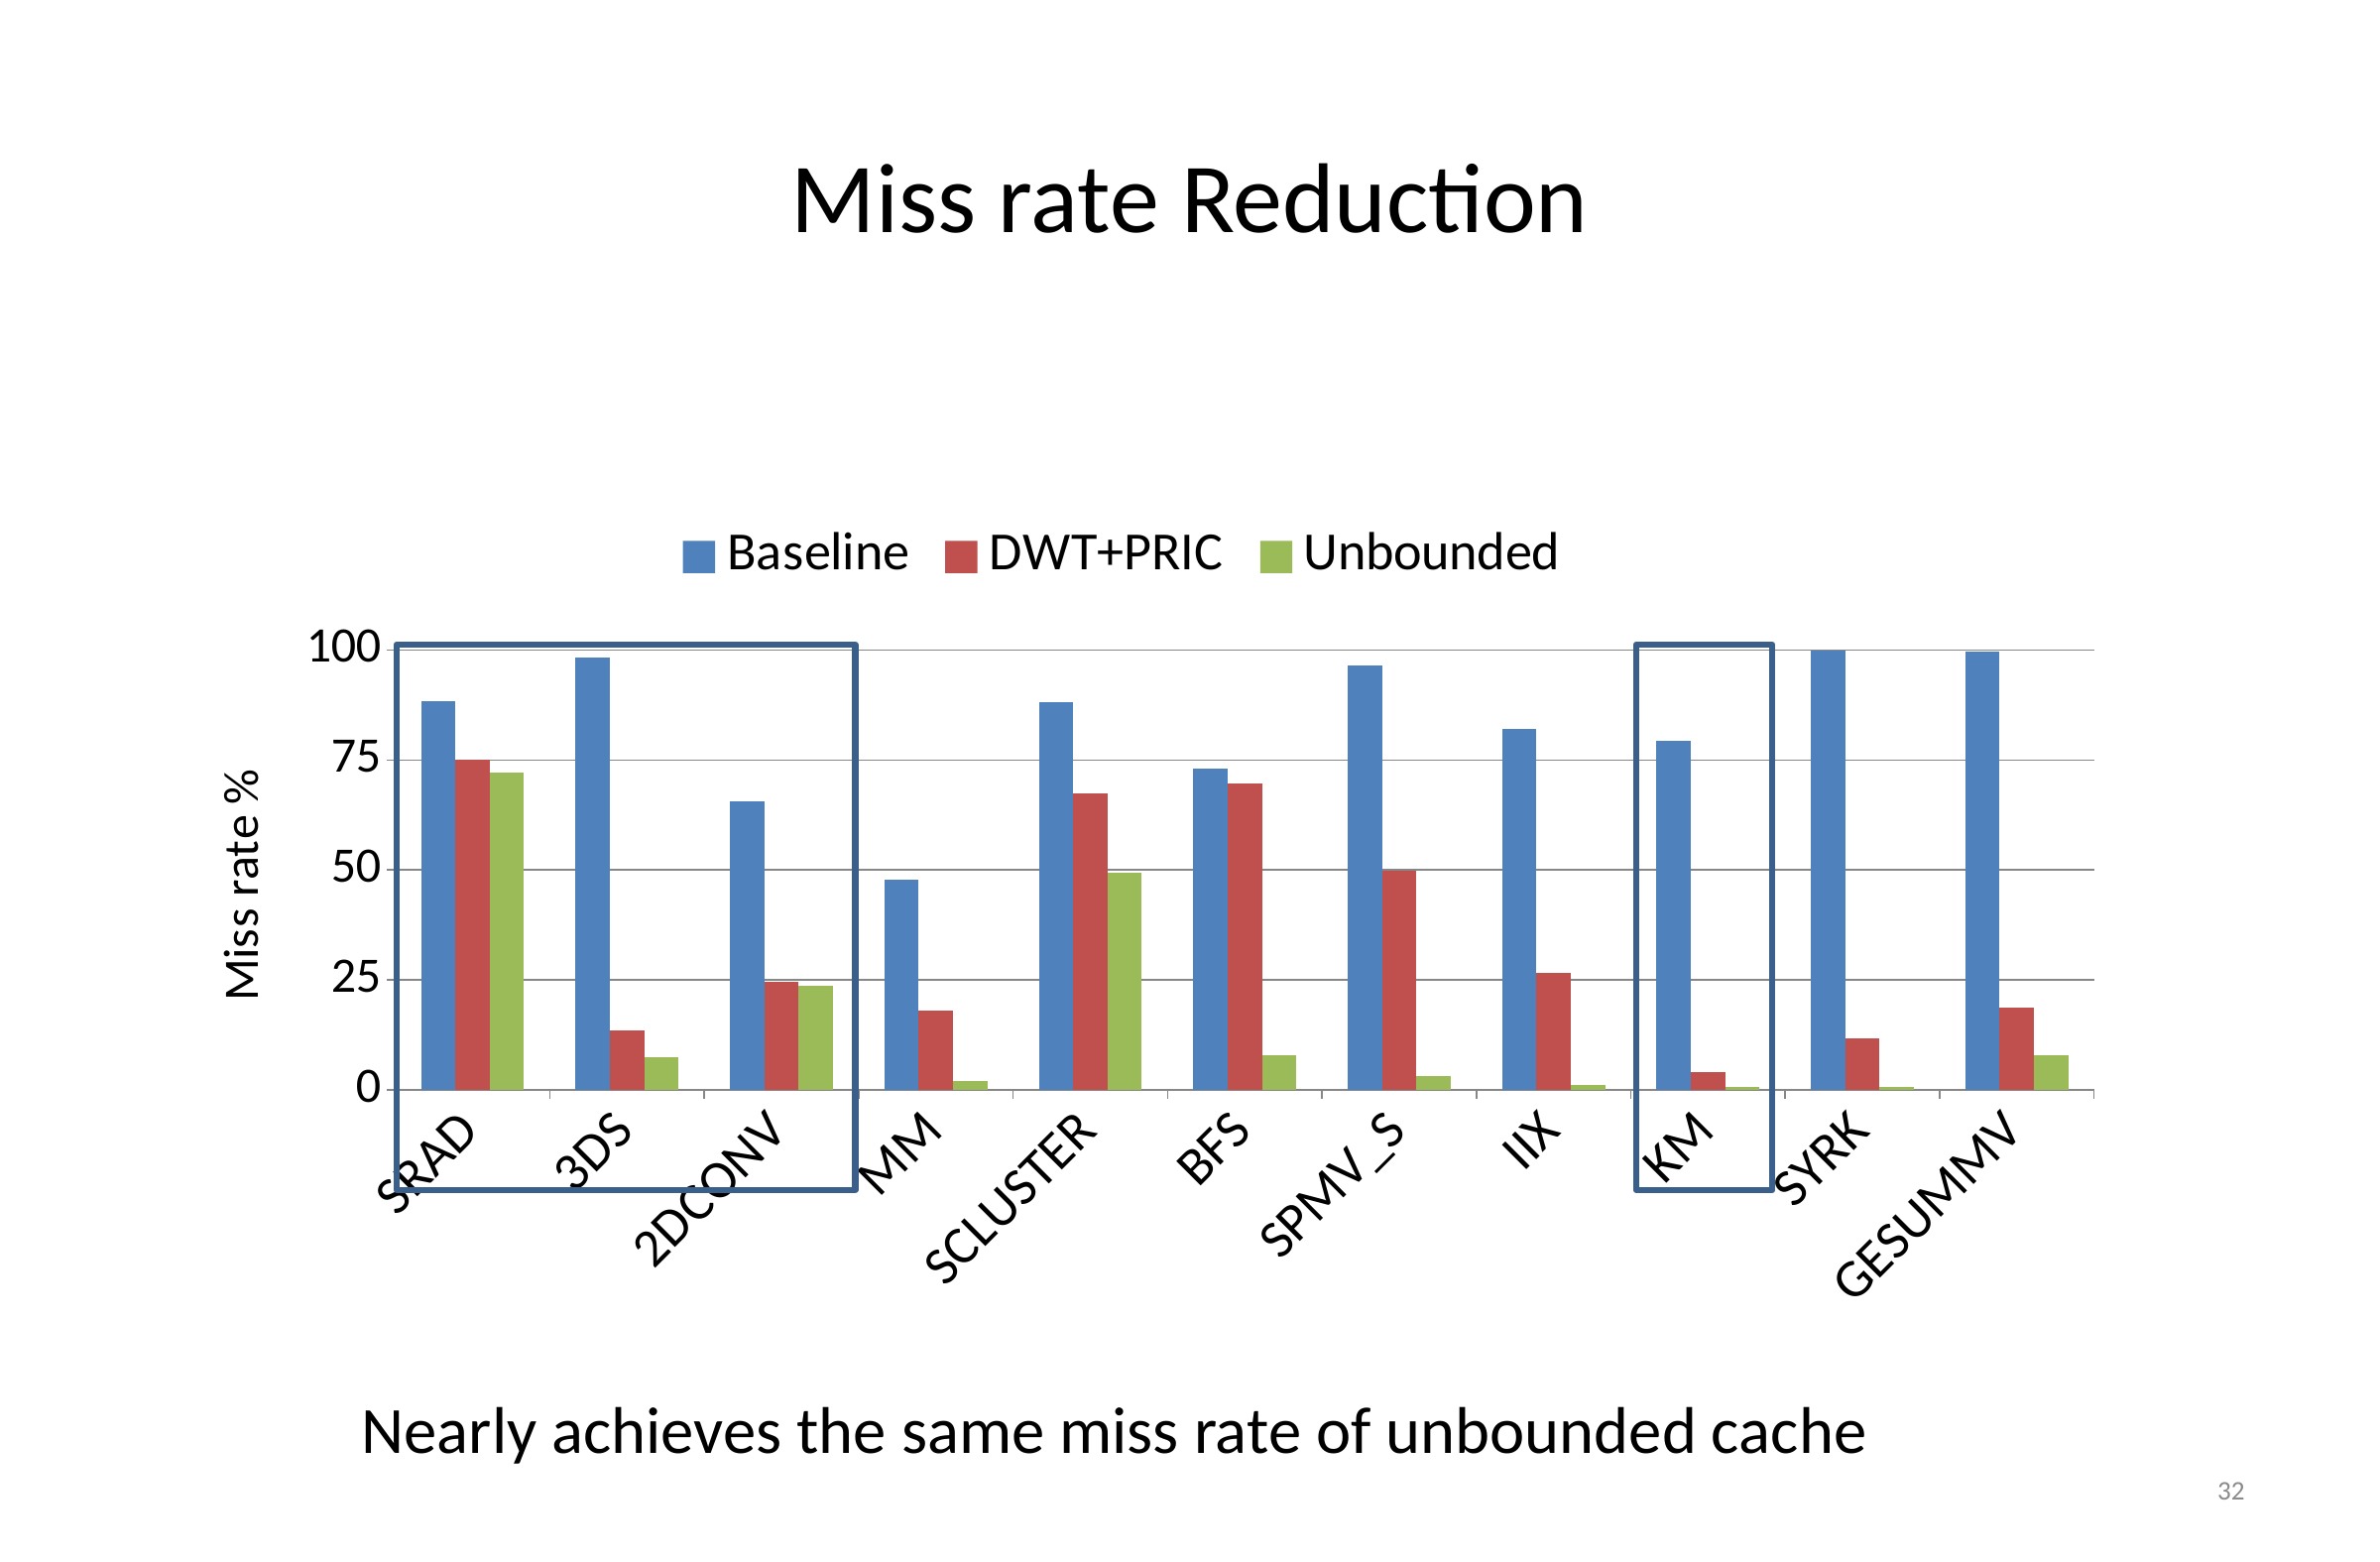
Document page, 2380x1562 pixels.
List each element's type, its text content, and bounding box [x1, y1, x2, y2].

title Miss rate Reduction [119, 62, 2261, 323]
slide_number 32 [1705, 1447, 2261, 1531]
text_box Nearly achieves the same miss rate of unbounded cache [346, 1380, 1983, 1475]
chart [148, 508, 2095, 1365]
